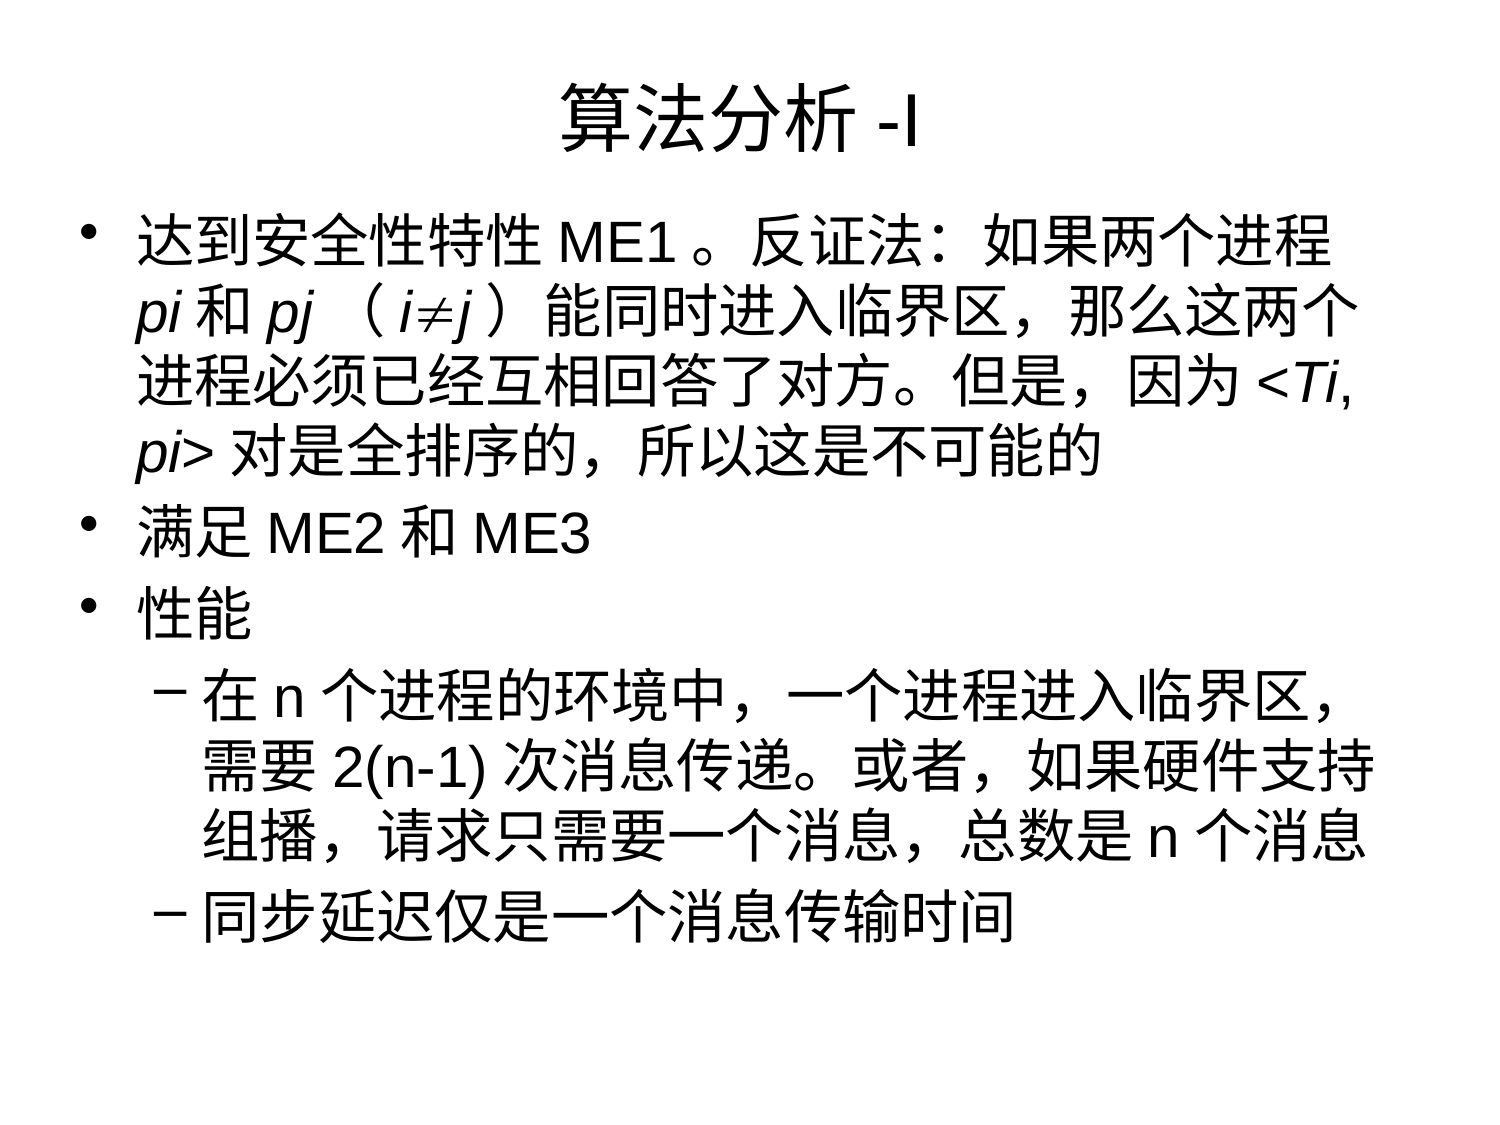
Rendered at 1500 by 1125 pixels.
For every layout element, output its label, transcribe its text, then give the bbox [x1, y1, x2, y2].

title 算法分析-I [76, 19, 1427, 207]
list 达到安全性特性ME1。反证法：如果两个进程pi和pj（ij）能同时进入临界区，那么这两个进程必须已经互相回答了对方。但是，因为<Ti, pi>对是全排序的，所以这是不可能的 满足ME2和ME3 性能 在n个进程的环境中，一个进程进入临界区，需要2(n-1)次消息传递。或者，如果硬件支持组播，请求只需要一个消息，总数是n个消息 同步延迟仅是一个消息传输时间 [64, 196, 1407, 1106]
